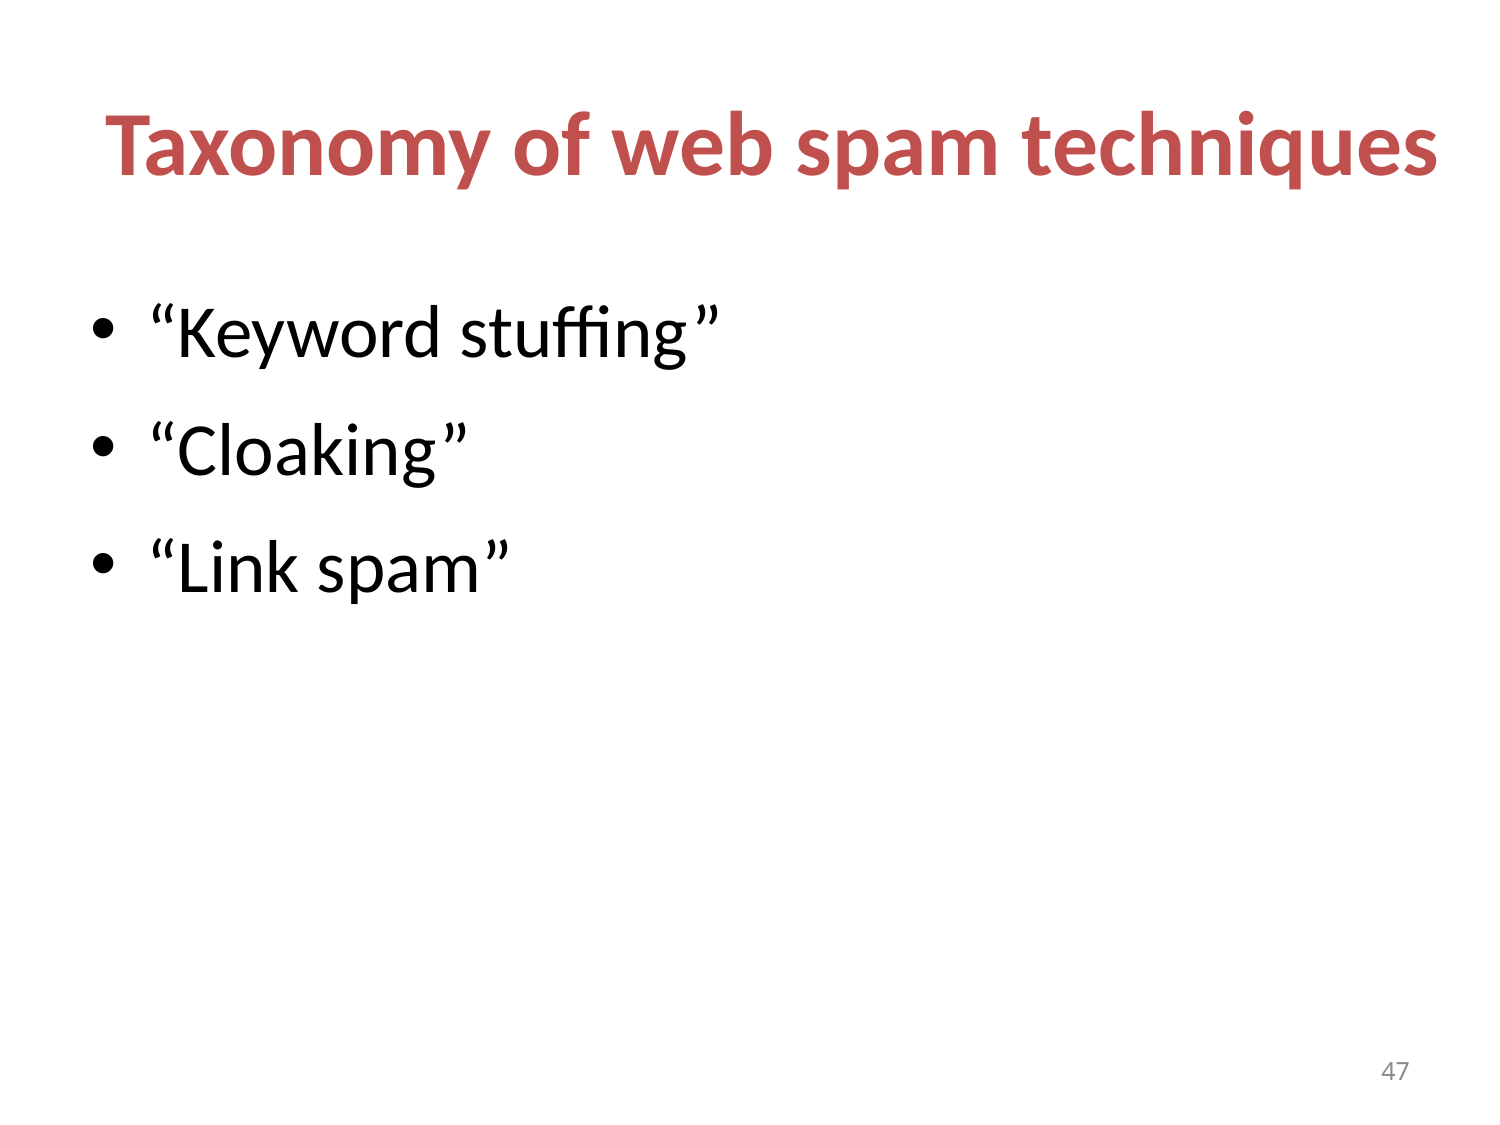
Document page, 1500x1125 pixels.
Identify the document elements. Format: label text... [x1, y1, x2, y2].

list “Keyword stuffing” “Cloaking” “Link spam” [75, 262, 1425, 1005]
slide_number 47 [1074, 1042, 1425, 1103]
title Taxonomy of web spam techniques [75, 45, 1471, 233]
